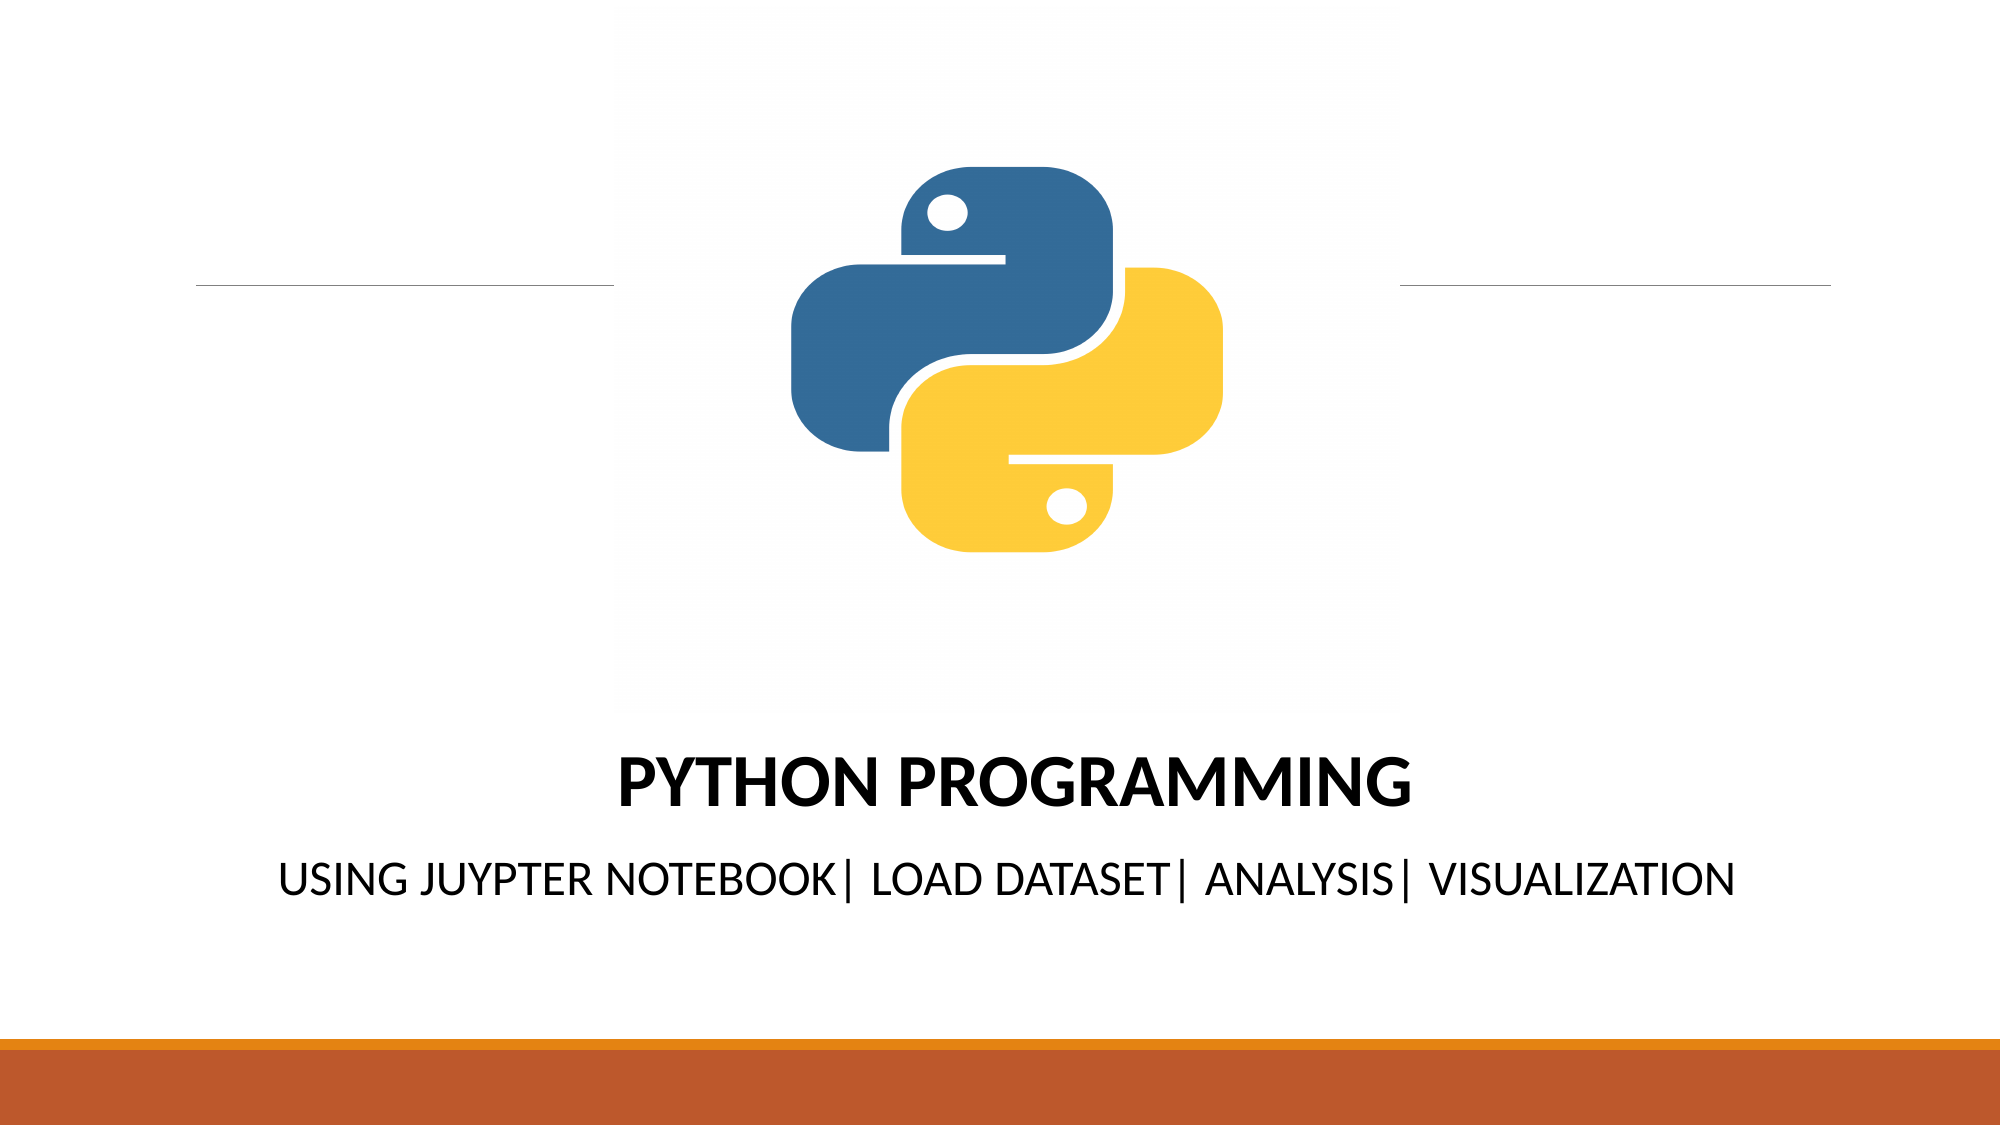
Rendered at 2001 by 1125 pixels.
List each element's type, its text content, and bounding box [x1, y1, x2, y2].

picture [614, 5, 1401, 713]
list PYTHON PROGRAMMING USING JUYPTER NOTEBOOK| LOAD DATASET| ANALYSIS| VISUALIZATION [182, 285, 1833, 946]
